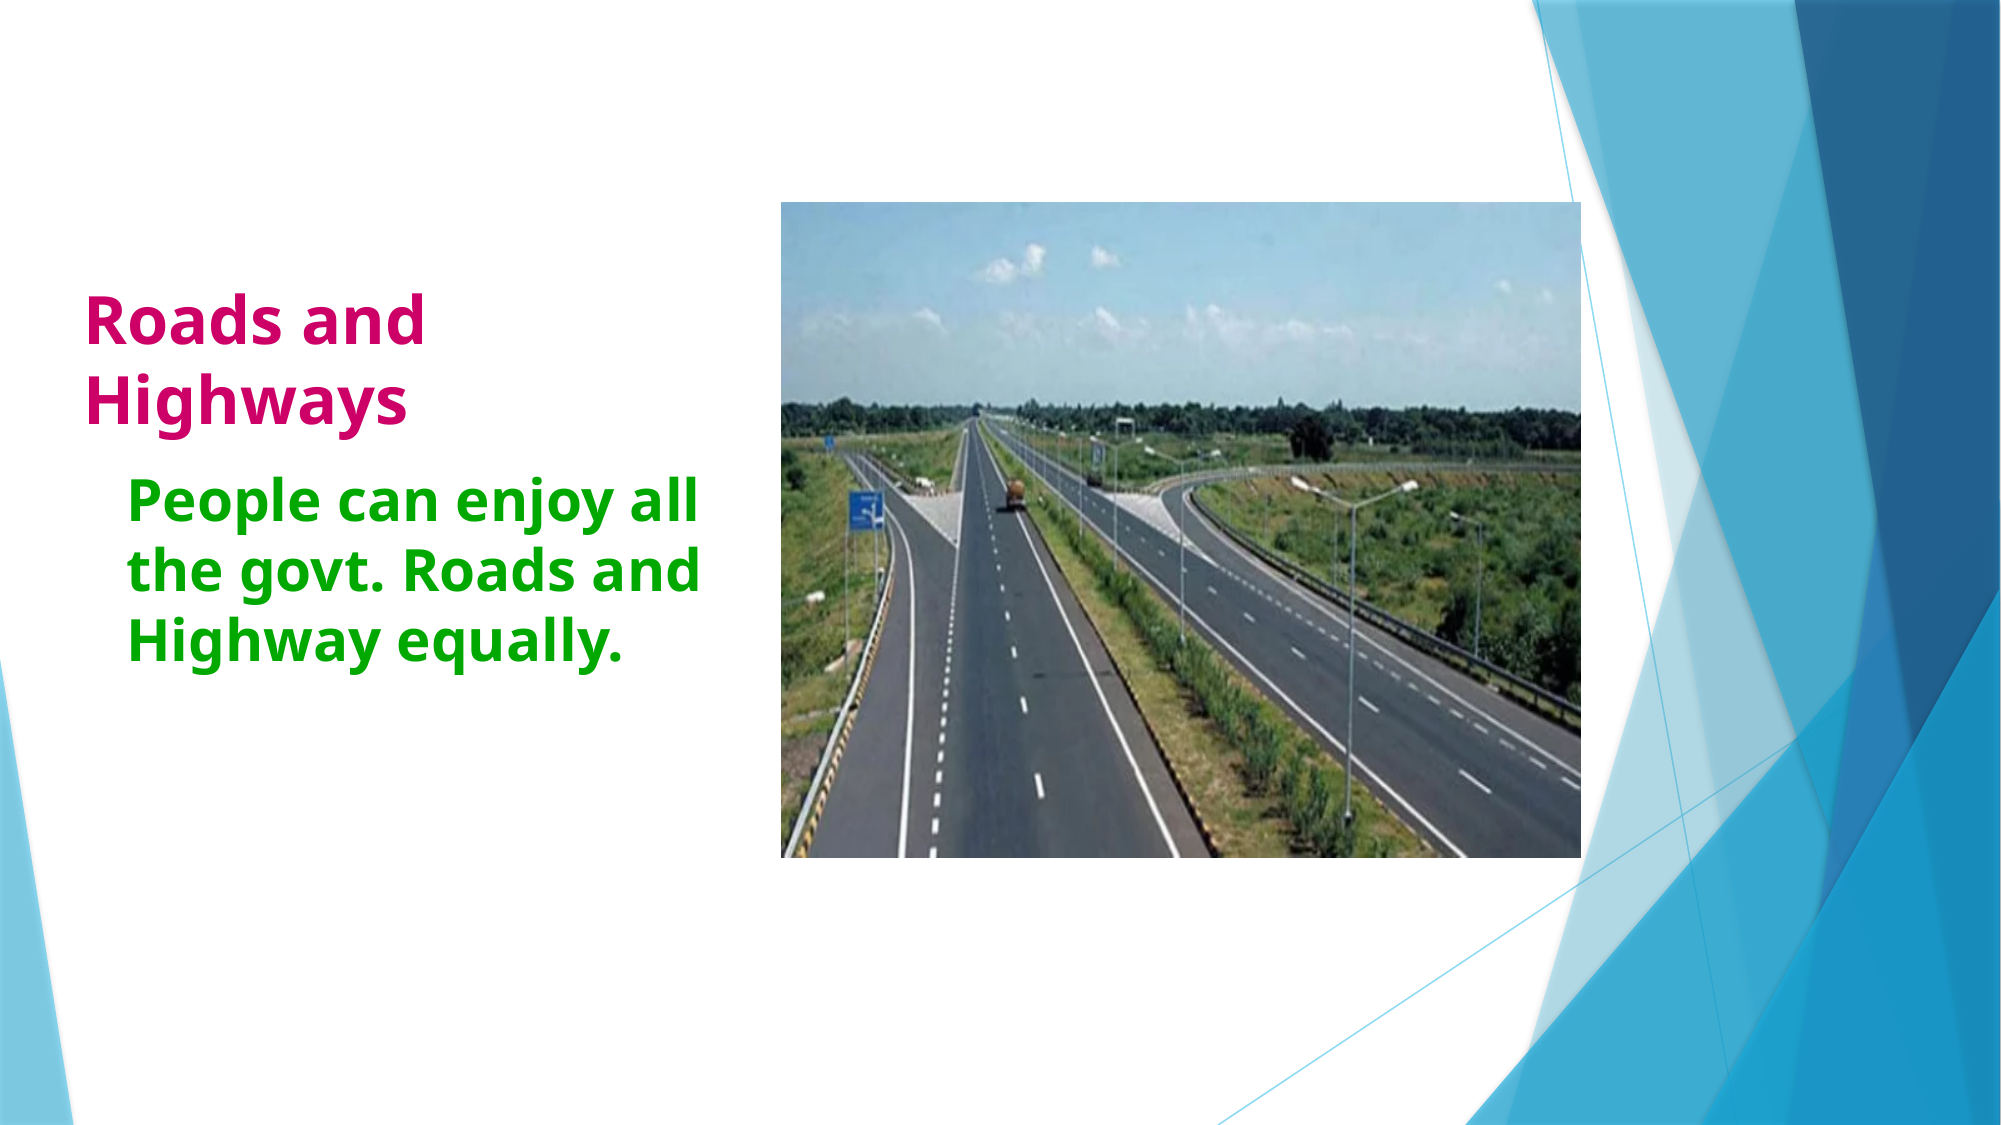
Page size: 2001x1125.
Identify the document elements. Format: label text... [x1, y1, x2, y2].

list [780, 202, 1582, 858]
list People can enjoy all the govt. Roads and Highway equally. [111, 455, 744, 880]
title Roads and Highways [68, 245, 763, 471]
